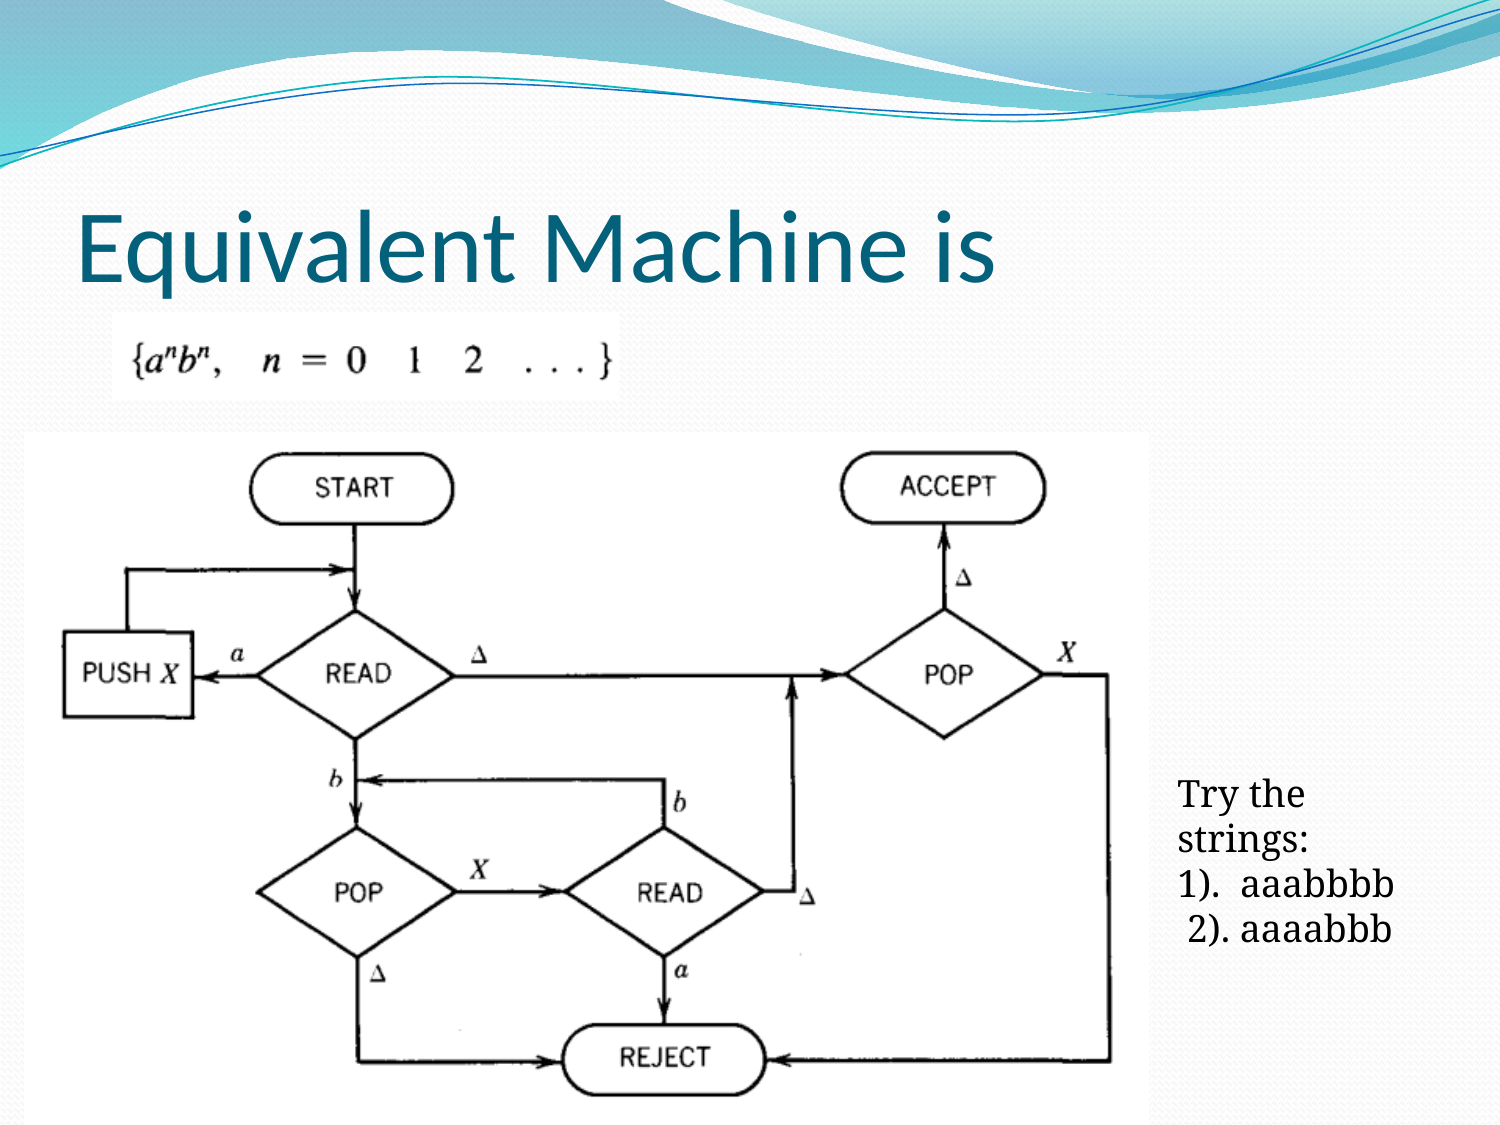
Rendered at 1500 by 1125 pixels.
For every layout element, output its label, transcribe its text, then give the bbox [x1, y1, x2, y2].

title Equivalent Machine is [75, 115, 1425, 303]
picture [112, 312, 619, 401]
text_box Try the strings: 1). aaabbbb 2). aaaabbb [1162, 762, 1463, 958]
picture [24, 432, 1149, 1125]
